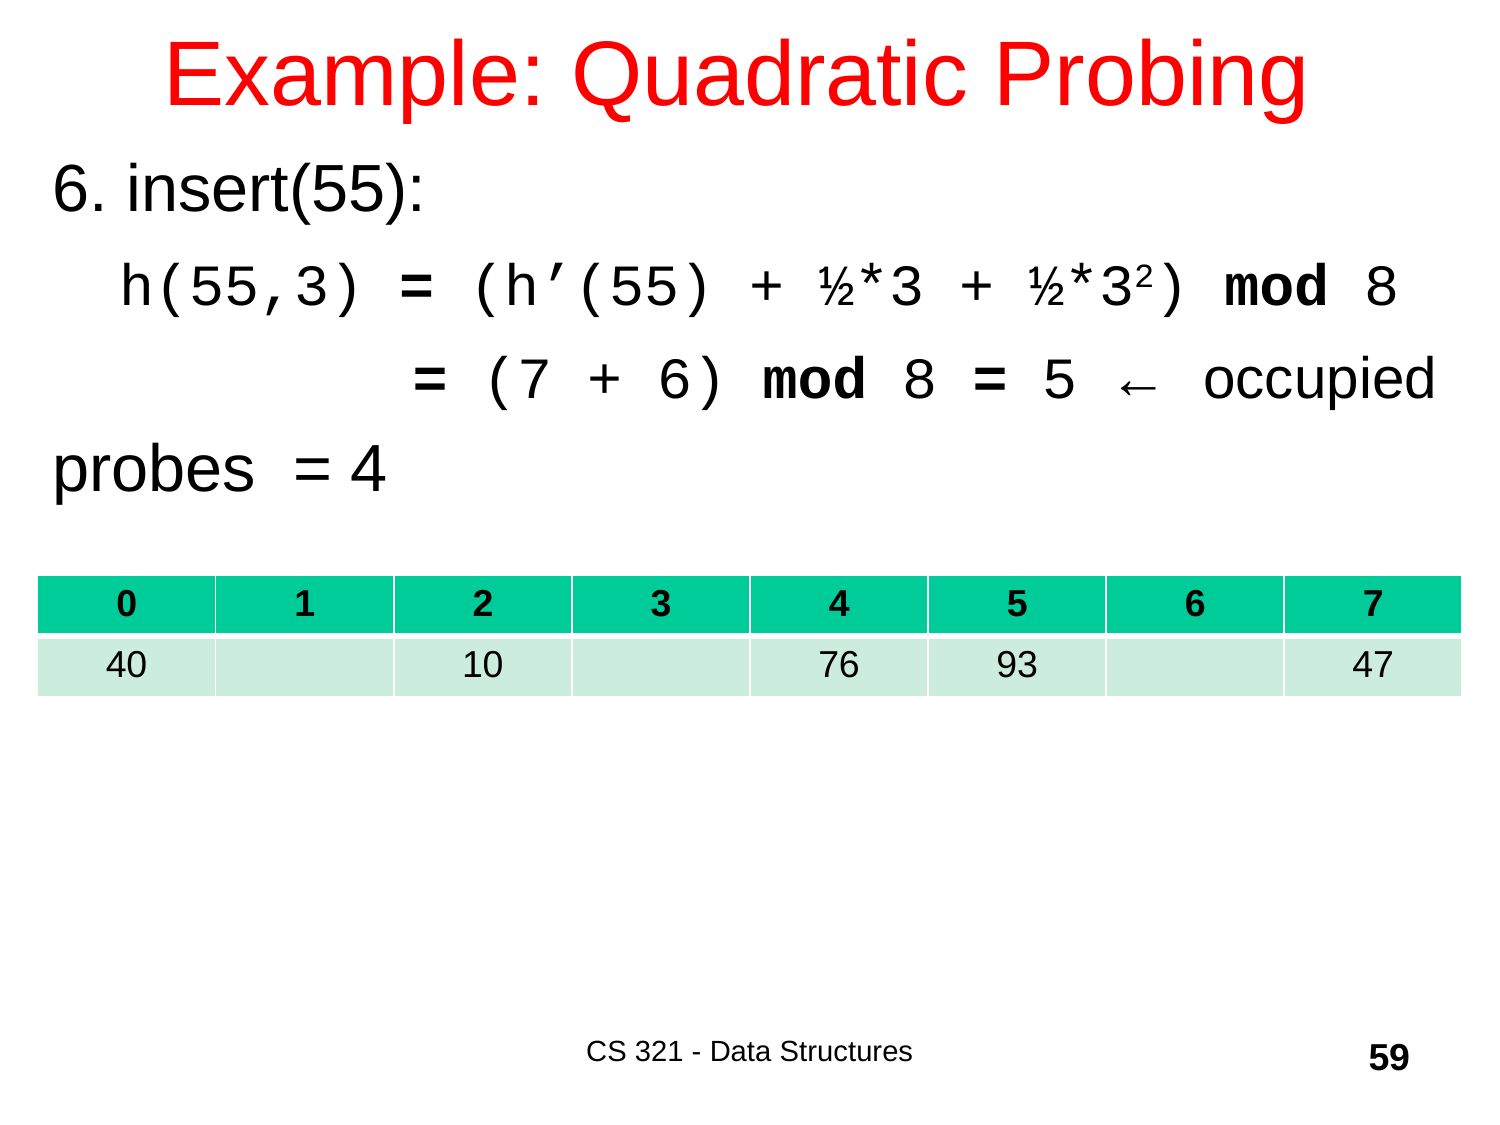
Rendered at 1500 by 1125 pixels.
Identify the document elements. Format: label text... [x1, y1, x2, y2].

table_cell 40 [38, 639, 215, 696]
table_header 0 [38, 576, 215, 633]
table_cell [216, 639, 393, 696]
footer CS 321 - Data Structures [462, 1024, 1038, 1101]
table_header 6 [1107, 576, 1283, 633]
table_cell [573, 639, 749, 696]
table_header 7 [1285, 576, 1461, 633]
table_header 3 [573, 576, 749, 633]
table_cell 10 [395, 639, 571, 696]
table_cell 93 [929, 639, 1105, 696]
table_header 4 [751, 576, 927, 633]
text_box 6. insert(55): h(55,3) = (h’(55) + ½*3 + ½*32) mod 8 = (7 + 6) mod 8 = 5 ← occupied probes = 4 [37, 137, 1463, 538]
table_cell 47 [1285, 639, 1461, 696]
table_header 5 [929, 576, 1105, 633]
table_header 2 [395, 576, 571, 633]
title Example: Quadratic Probing [112, 0, 1388, 137]
table_cell [1107, 639, 1283, 696]
slide_number 59 [1112, 1024, 1426, 1101]
table_cell 76 [751, 639, 927, 696]
table_header 1 [216, 576, 393, 633]
